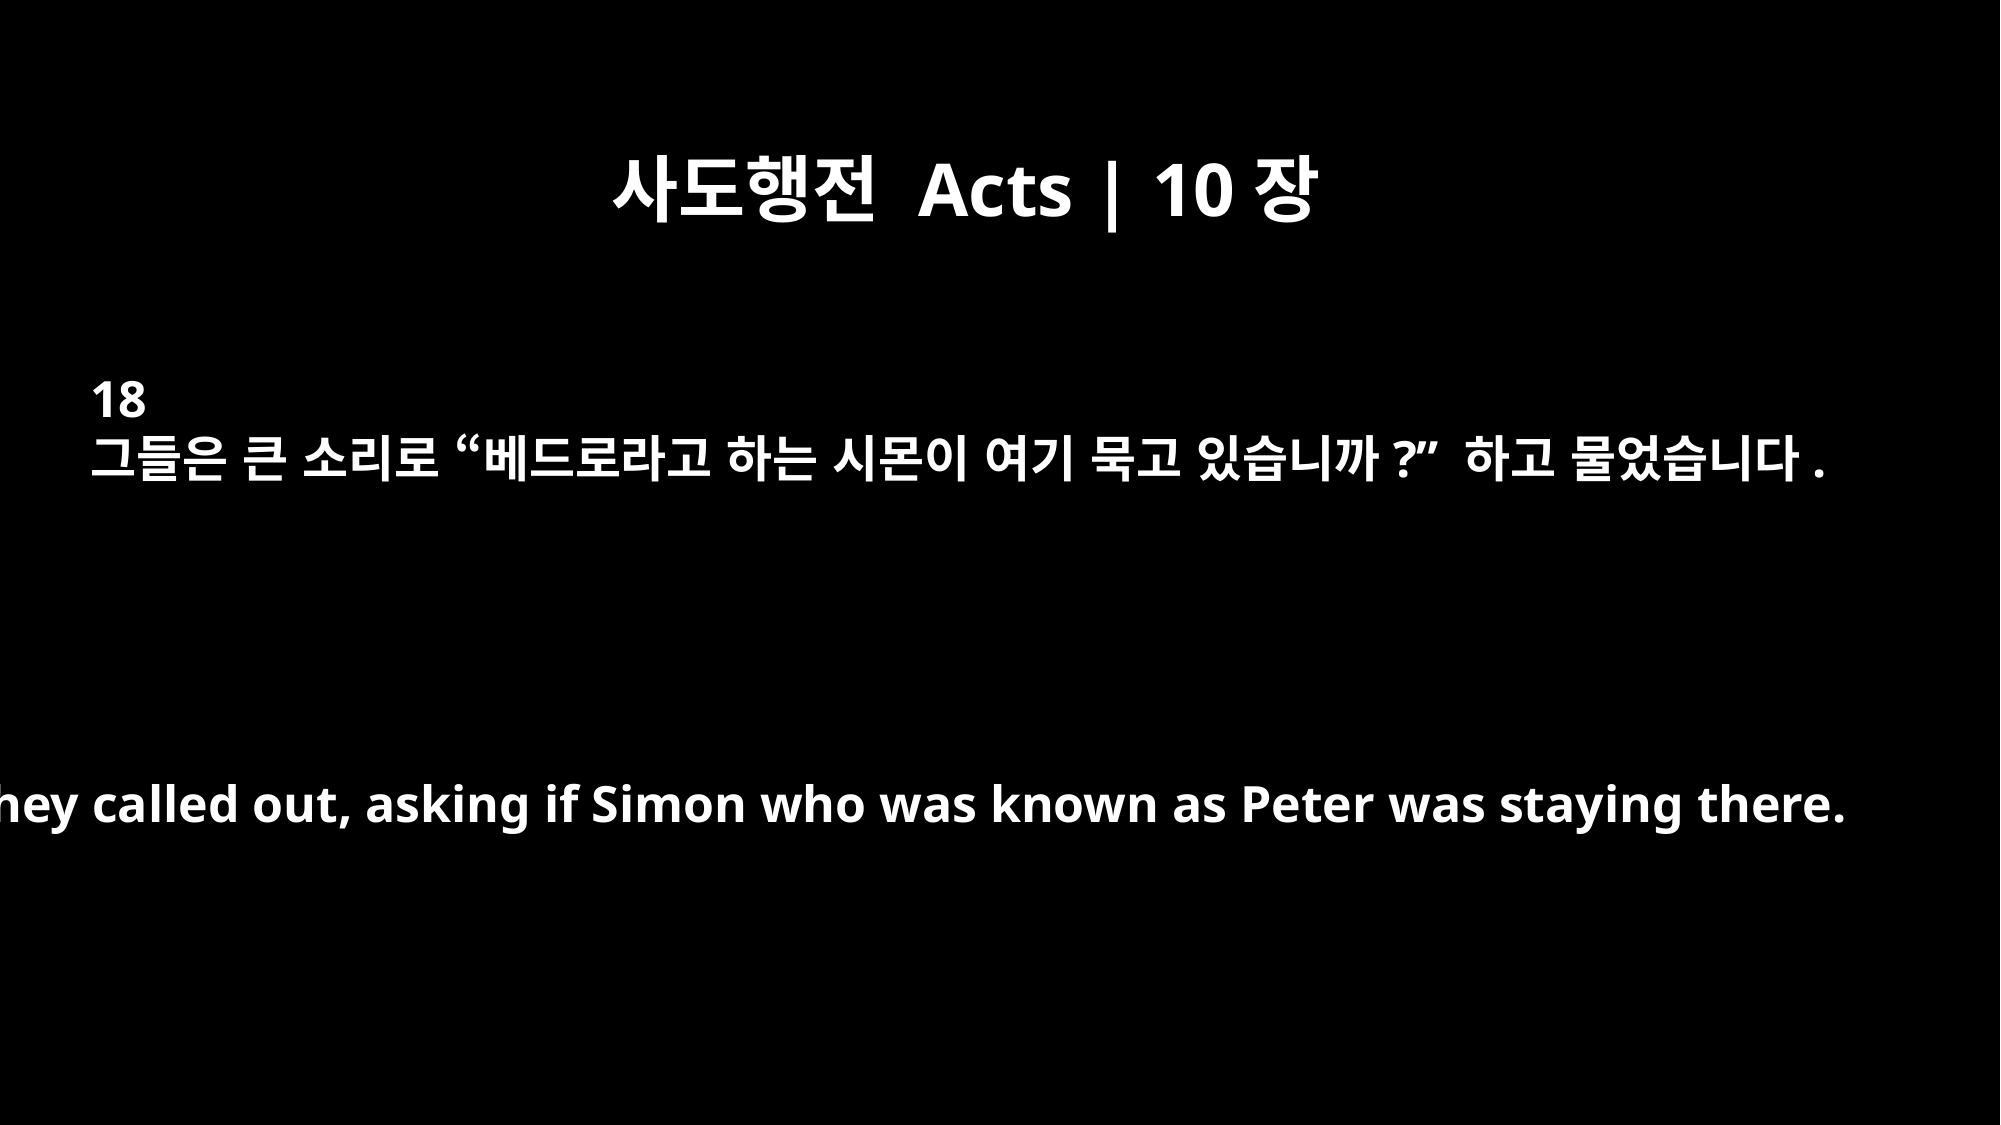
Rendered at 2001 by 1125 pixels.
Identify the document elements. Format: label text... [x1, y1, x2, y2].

text_box 18 그들은 큰 소리로 “베드로라고 하는 시몬이 여기 묵고 있습니까?” 하고 물었습니다. [75, 359, 1842, 495]
text_box They called out, asking if Simon who was known as Peter was staying there. [0, 764, 1862, 840]
text_box 사도행전 Acts | 10장 [596, 136, 1336, 239]
